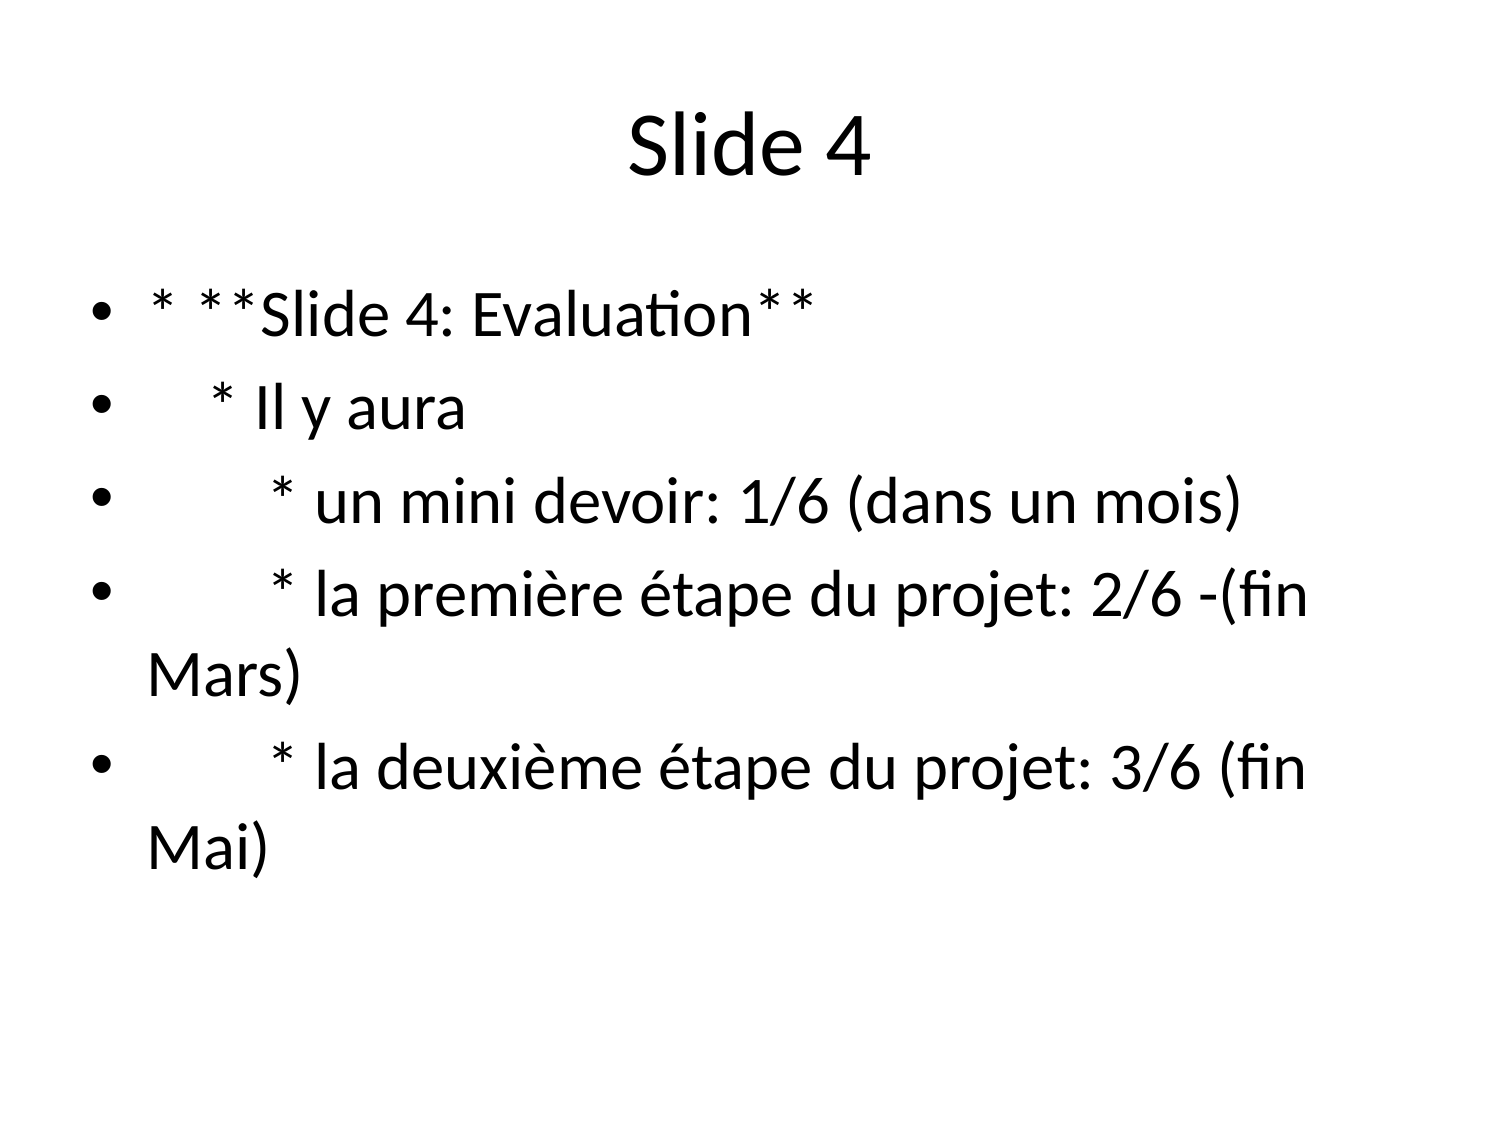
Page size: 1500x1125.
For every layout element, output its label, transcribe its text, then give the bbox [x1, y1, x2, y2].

title Slide 4 [75, 45, 1425, 233]
list * **Slide 4: Evaluation** * Il y aura * un mini devoir: 1/6 (dans un mois) * la première étape du projet: 2/6 -(fin Mars) * la deuxième étape du projet: 3/6 (fin Mai) [75, 262, 1425, 1005]
